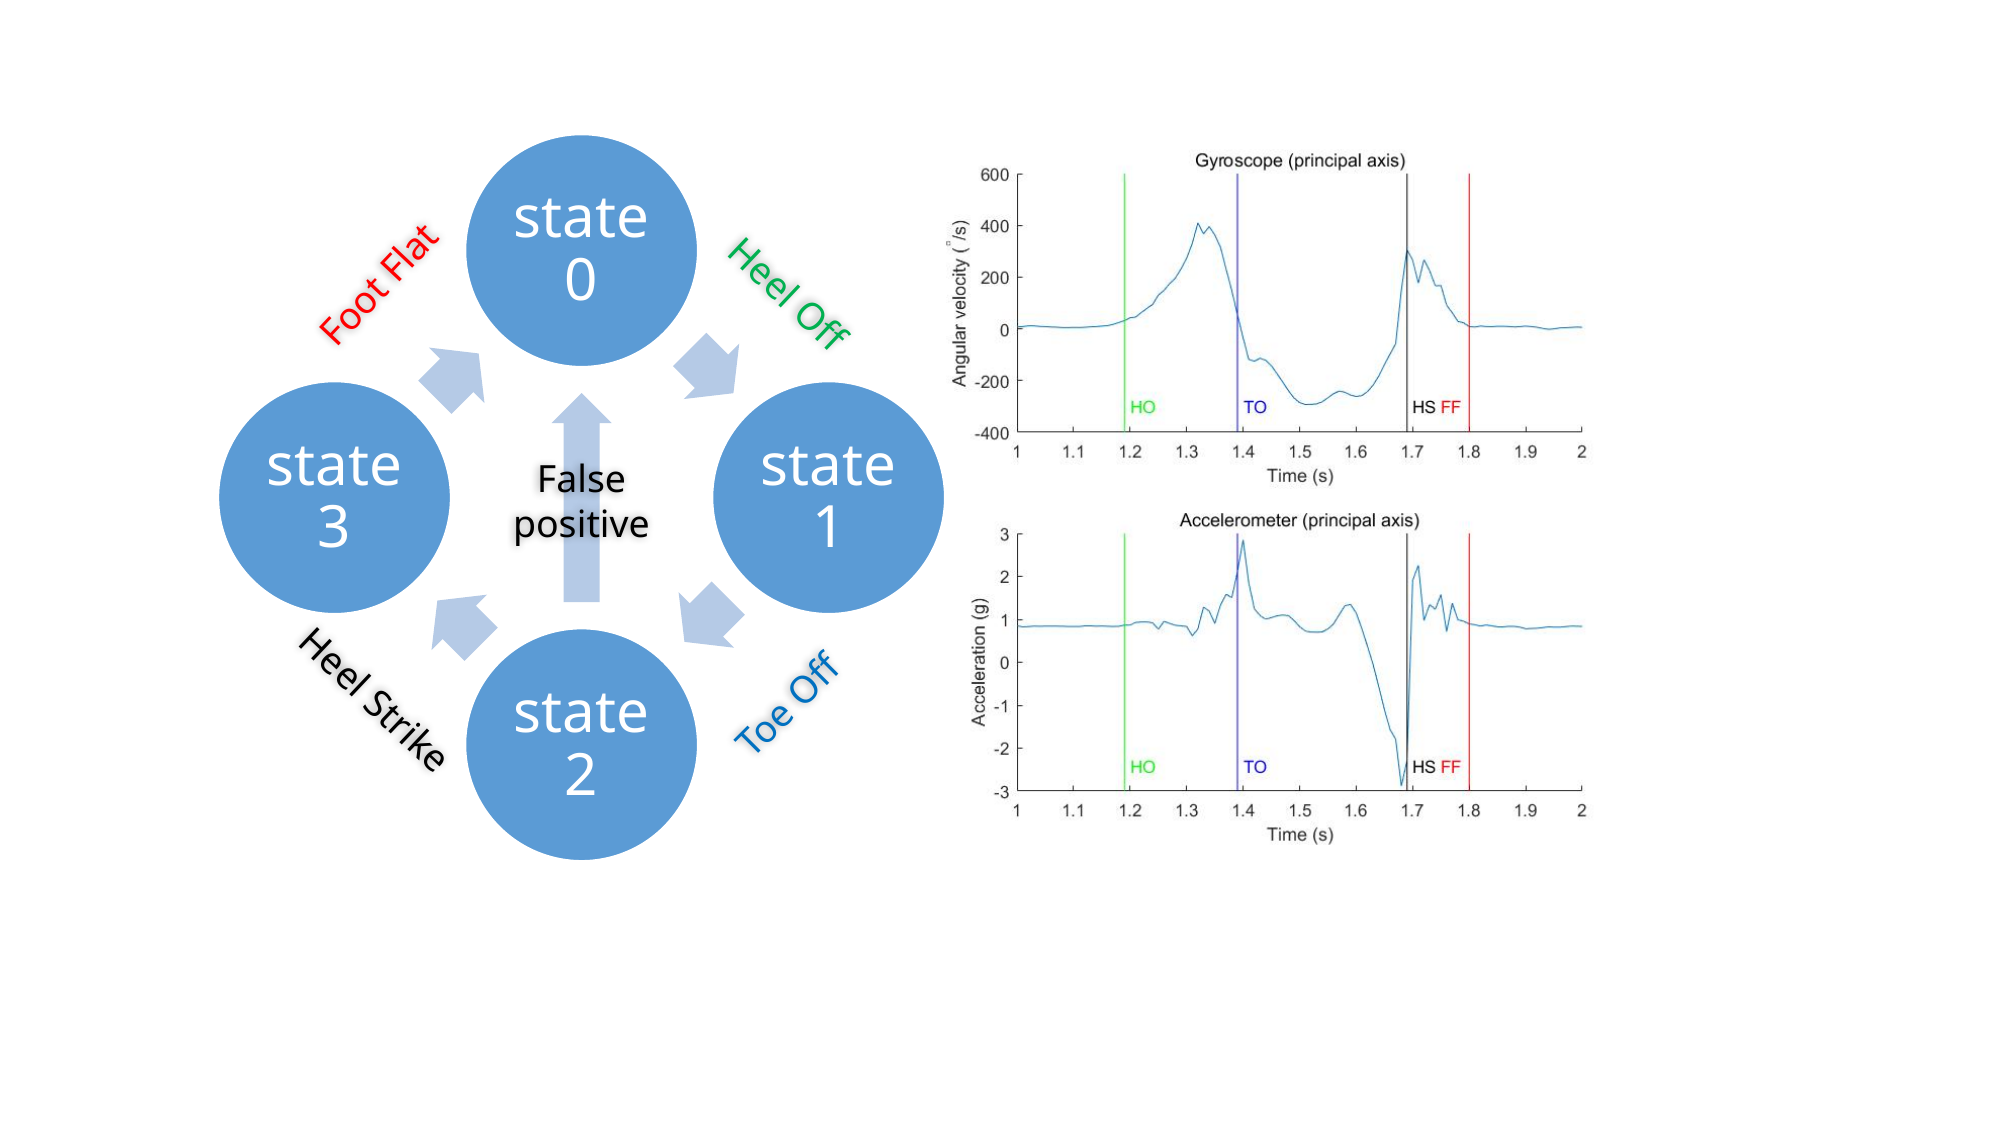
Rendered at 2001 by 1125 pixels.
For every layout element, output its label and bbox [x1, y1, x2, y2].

text_box [91, 117, 1651, 875]
